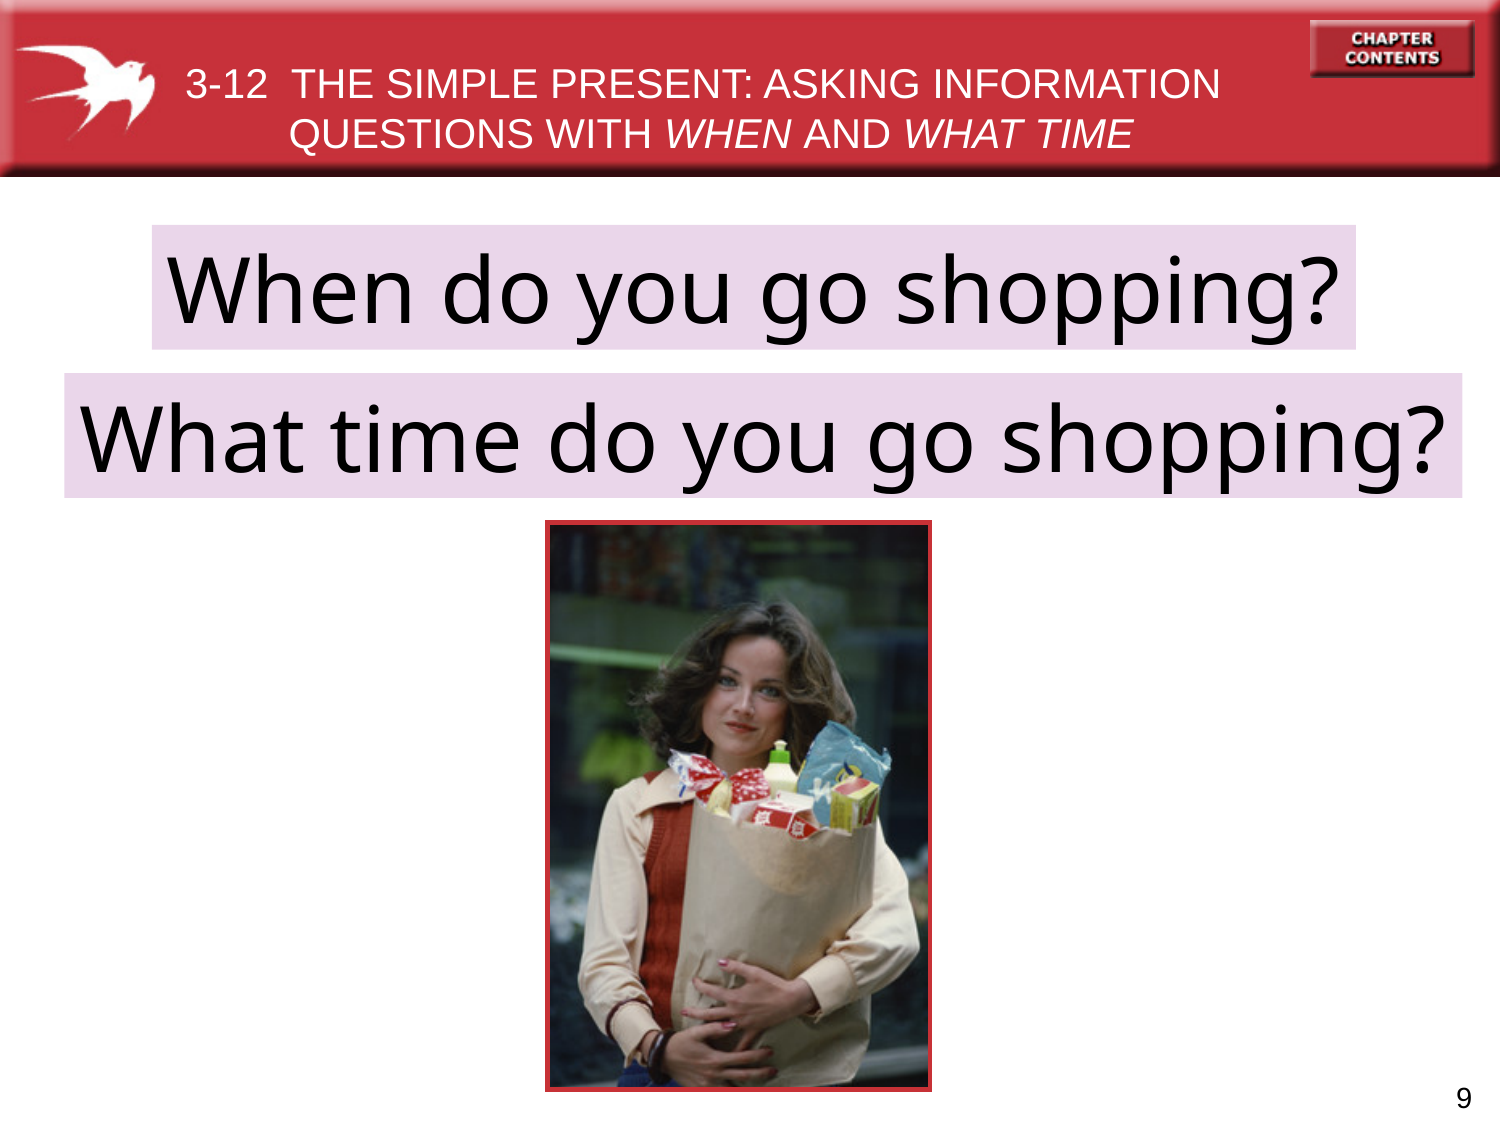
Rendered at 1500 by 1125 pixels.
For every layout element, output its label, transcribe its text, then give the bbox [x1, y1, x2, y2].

text_box What time do you go shopping? [64, 373, 1463, 498]
slide_number 9 [1137, 1071, 1488, 1125]
picture [549, 524, 928, 1088]
text_box 3-12 THE SIMPLE PRESENT: ASKING INFORMATION QUESTIONS WITH WHEN AND WHAT TIME [170, 49, 1500, 165]
picture [0, 0, 1500, 177]
text_box When do you go shopping? [151, 224, 1356, 350]
